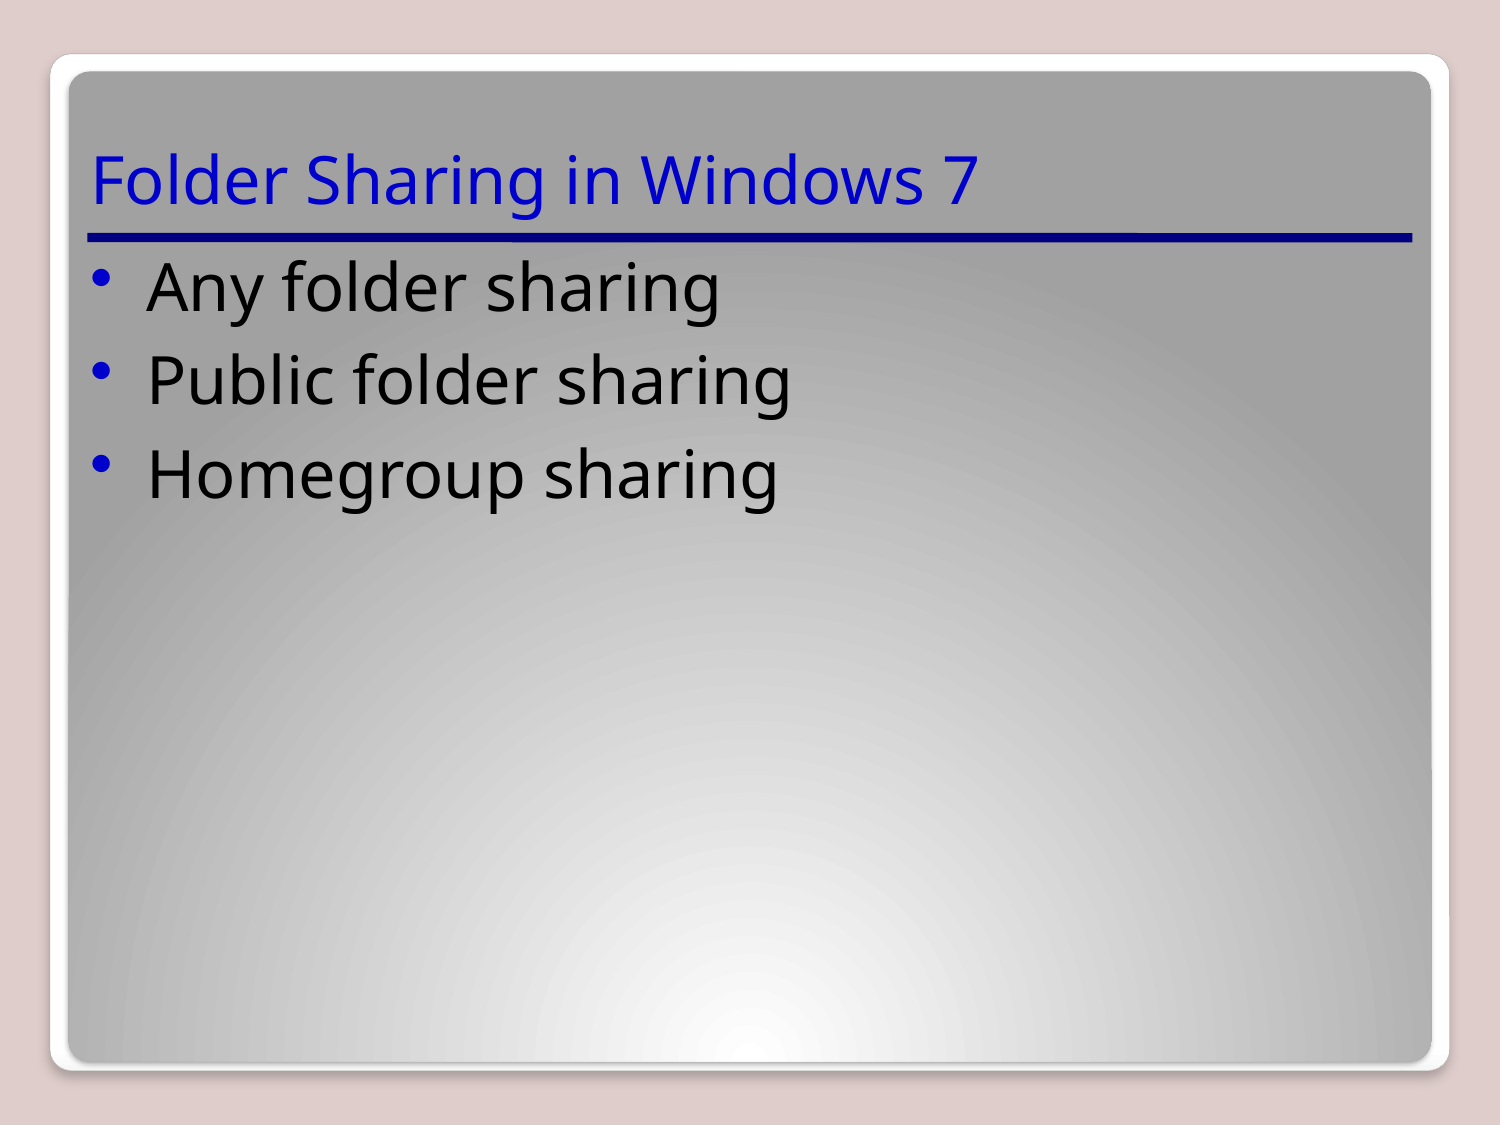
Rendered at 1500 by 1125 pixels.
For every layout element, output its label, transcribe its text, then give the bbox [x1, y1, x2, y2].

list Any folder sharing Public folder sharing Homegroup sharing [74, 237, 1426, 1063]
title Folder Sharing in Windows 7 [74, 74, 1426, 226]
